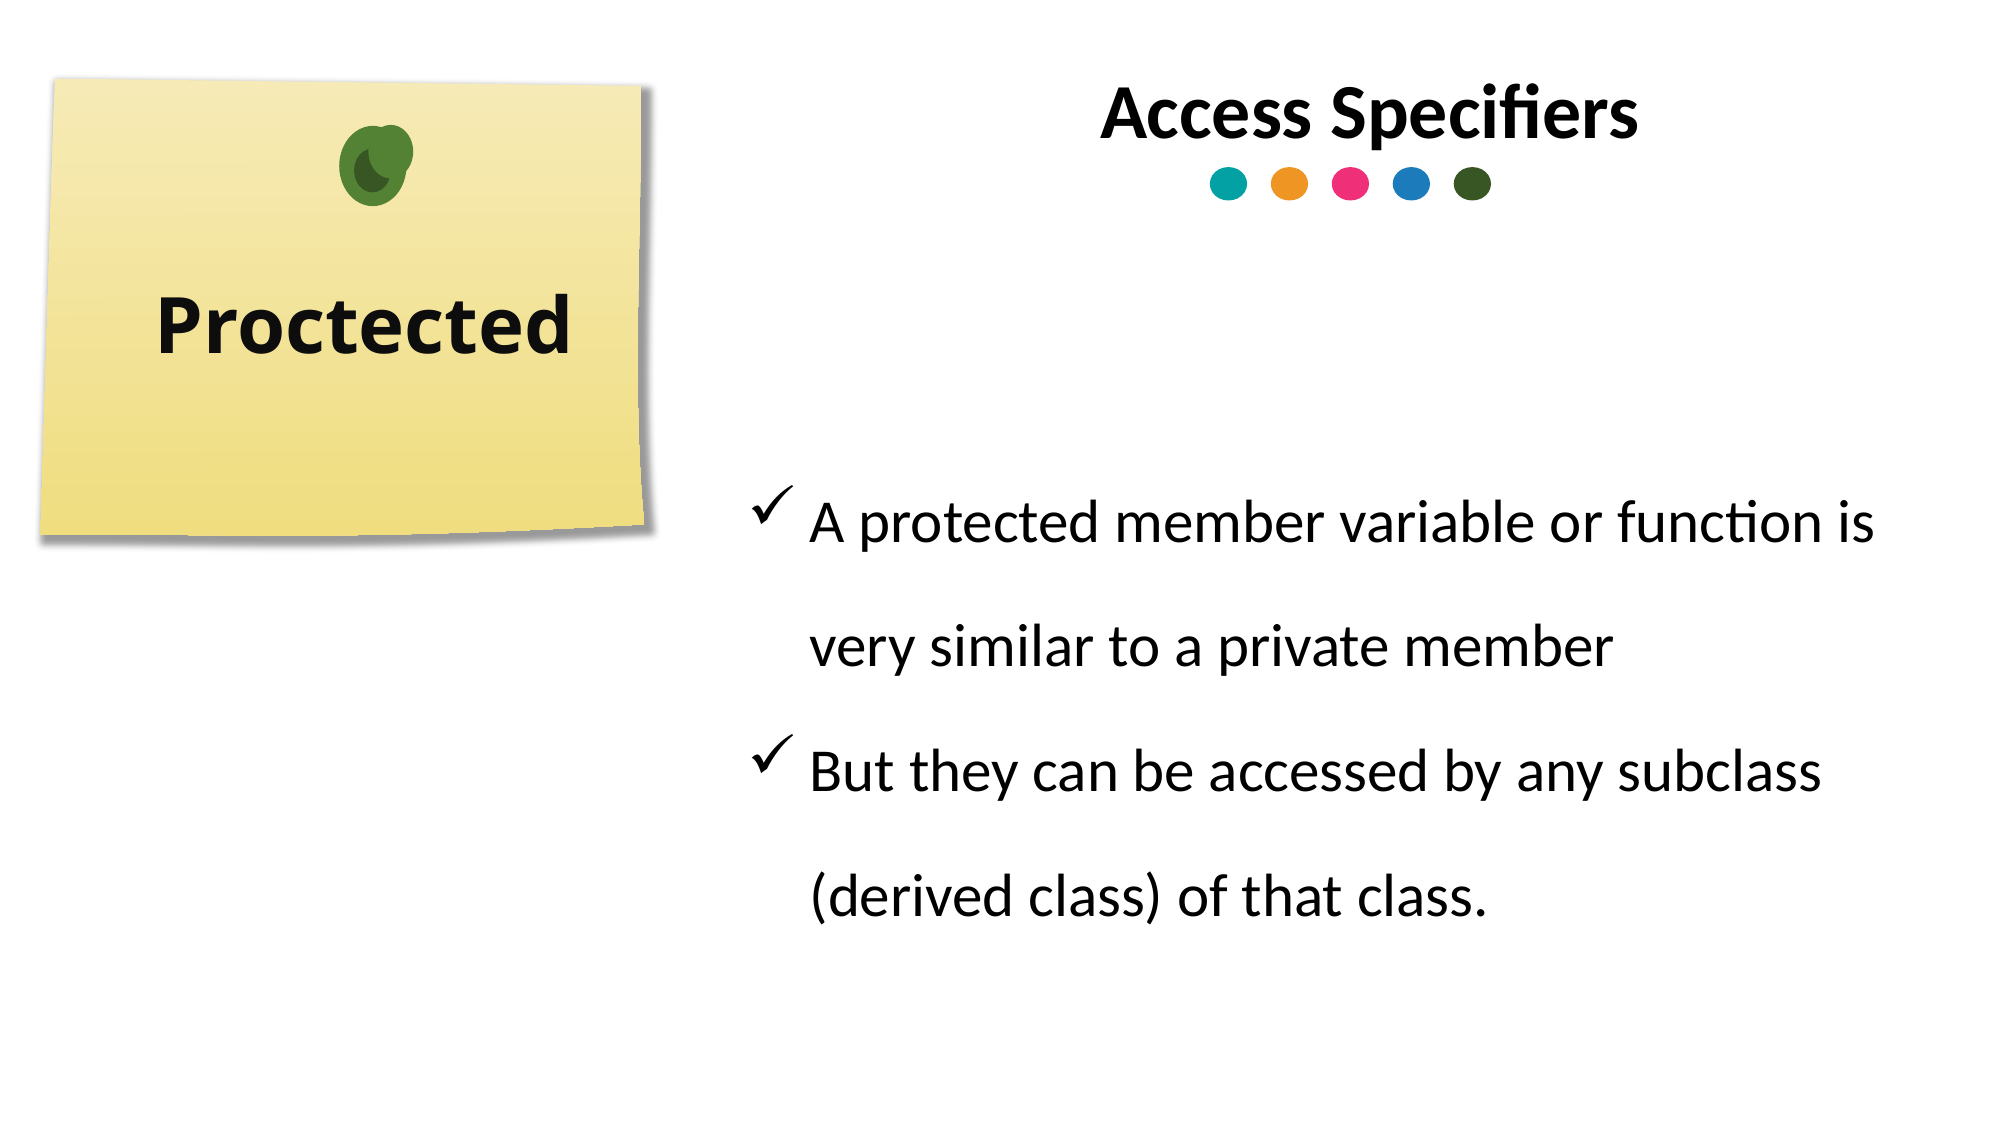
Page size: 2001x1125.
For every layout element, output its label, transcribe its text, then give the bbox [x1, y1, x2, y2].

text_box Access Specifiers [972, 52, 1768, 161]
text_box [1209, 167, 1492, 201]
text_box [40, 78, 645, 536]
text_box A protected member variable or function is very similar to a private member But they can be accessed by any subclass (derived class) of that class. [732, 422, 1922, 936]
